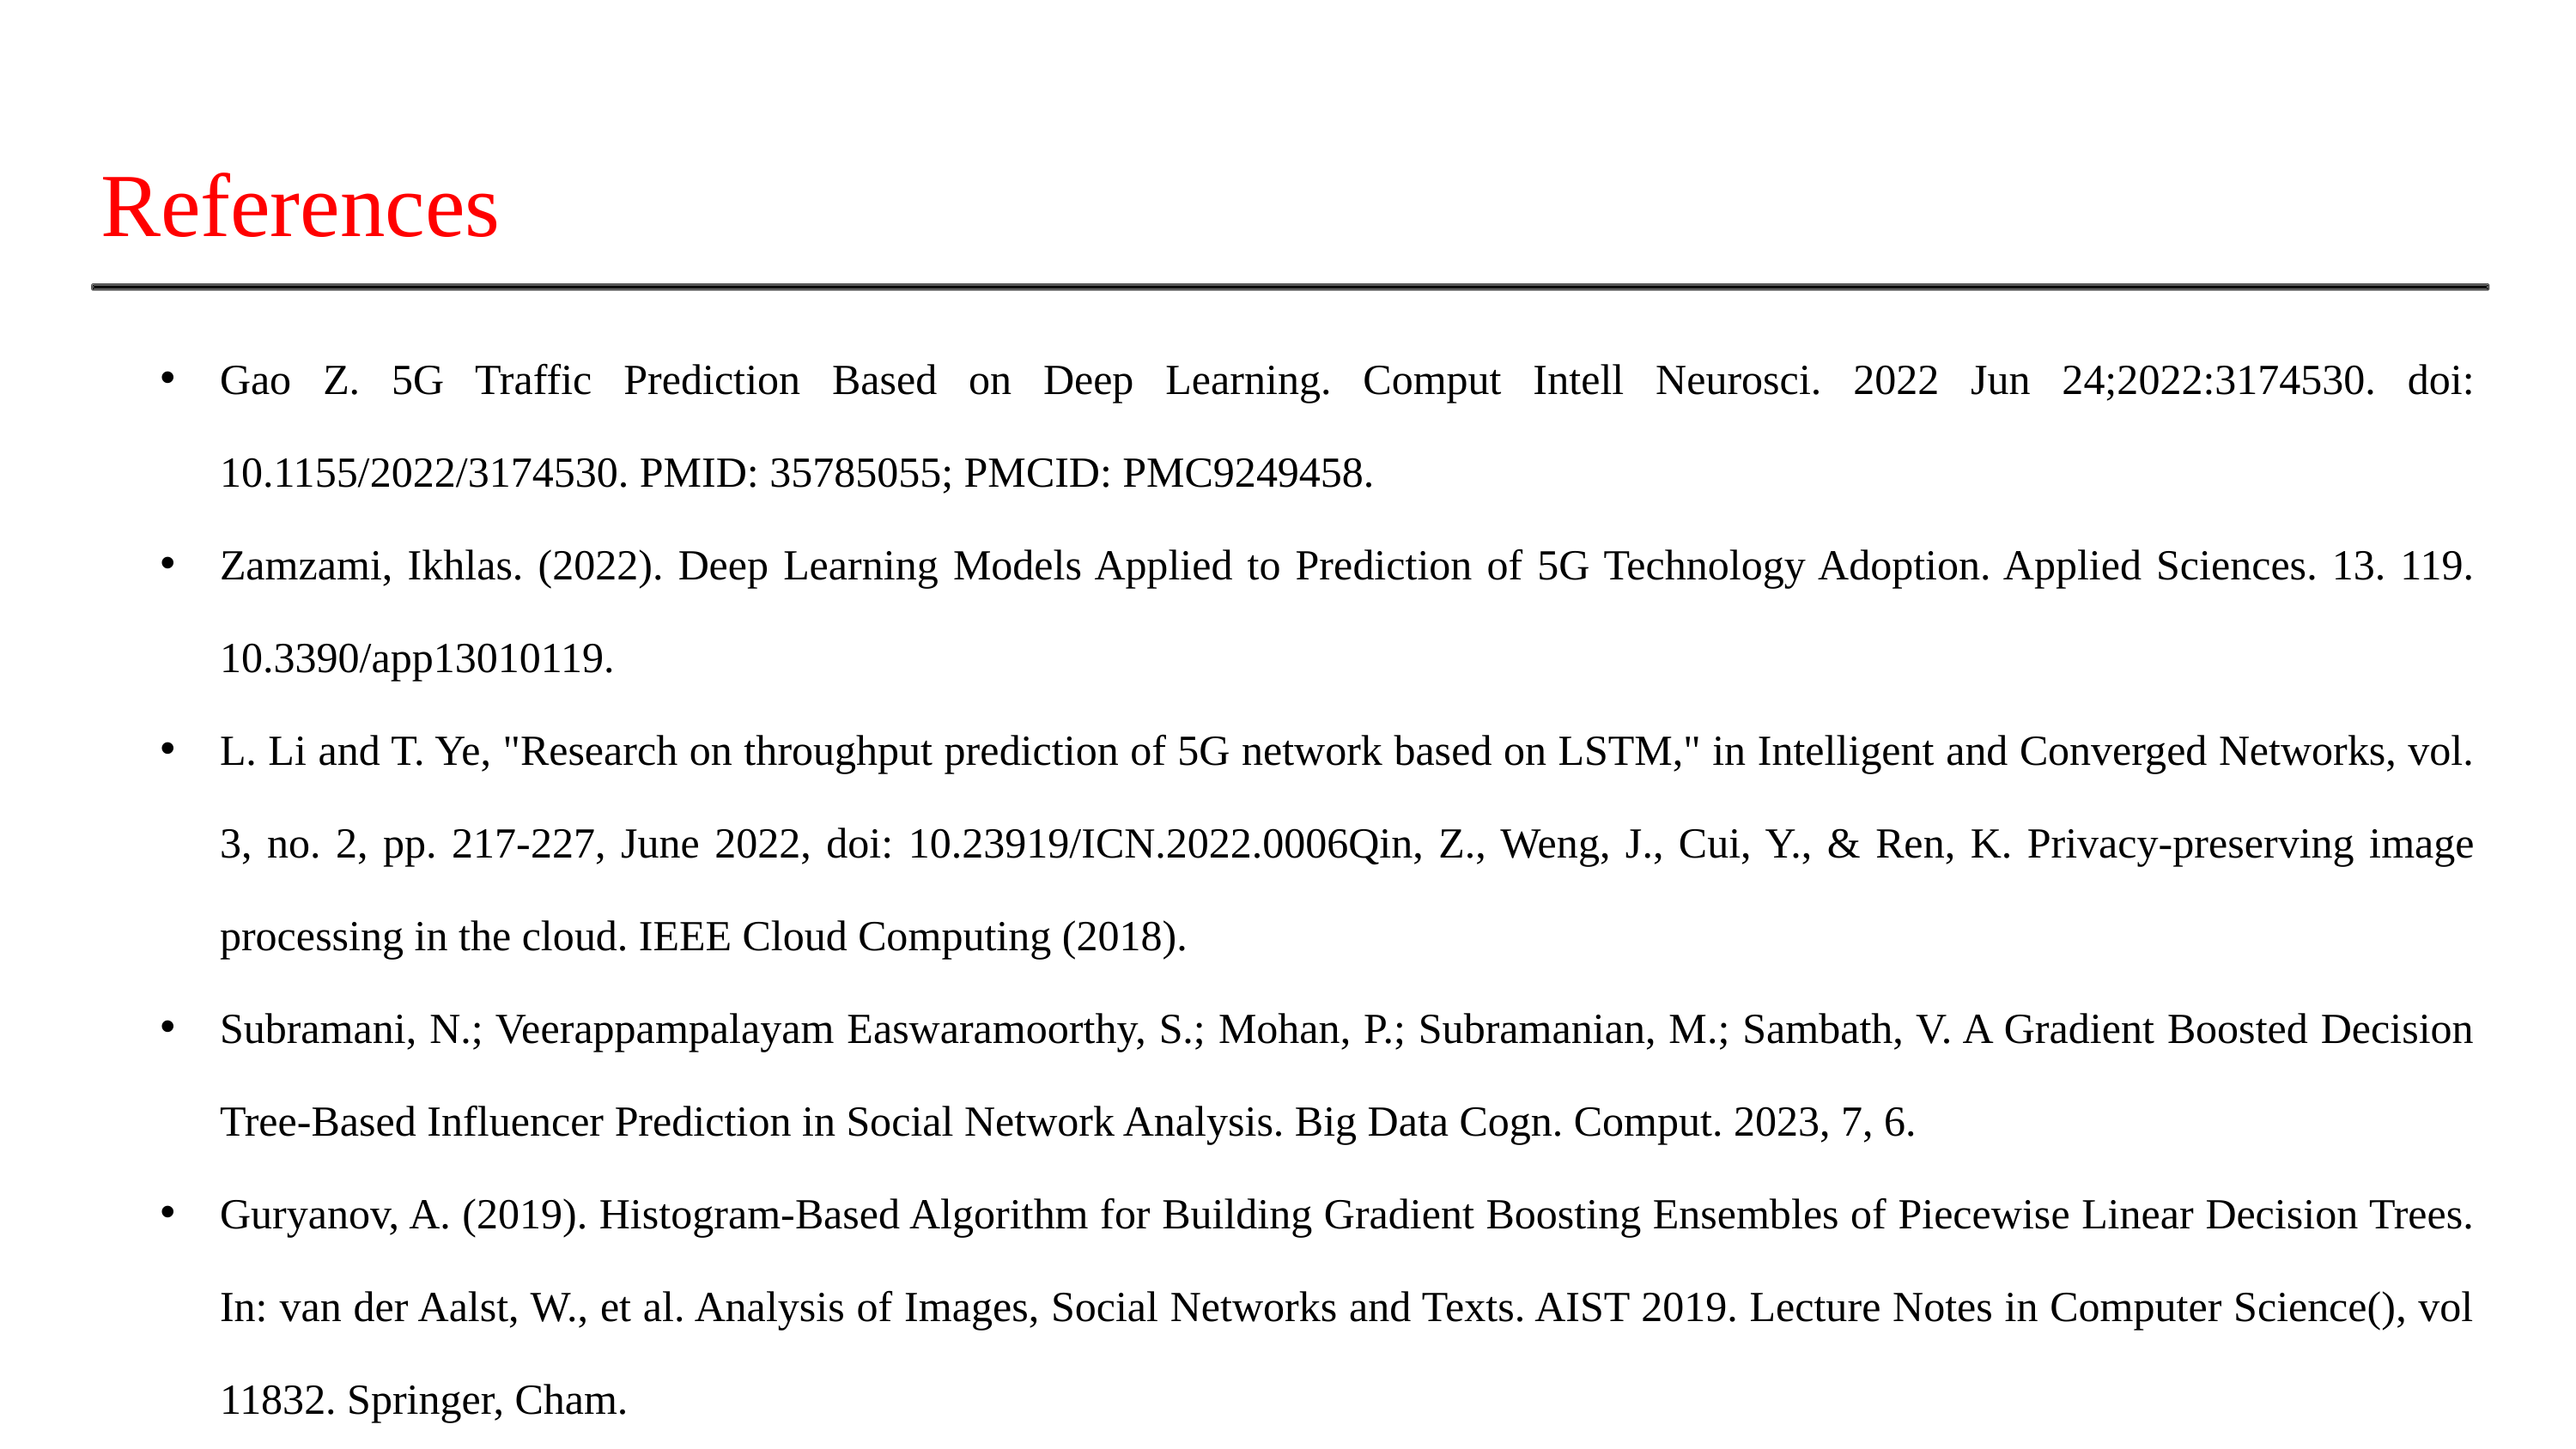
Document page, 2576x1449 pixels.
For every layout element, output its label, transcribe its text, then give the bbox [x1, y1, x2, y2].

text_box Gao Z. 5G Traffic Prediction Based on Deep Learning. Comput Intell Neurosci. 2022 Jun 24;2022:3174530. doi: 10.1155/2022/3174530. PMID: 35785055; PMCID: PMC9249458. Zamzami, Ikhlas. (2022). Deep Learning Models Applied to Prediction of 5G Technology Adoption. Applied Sciences. 13. 119. 10.3390/app13010119. L. Li and T. Ye, "Research on throughput prediction of 5G network based on LSTM," in Intelligent and Converged Networks, vol. 3, no. 2, pp. 217-227, June 2022, doi: 10.23919/ICN.2022.0006Qin, Z., Weng, J., Cui, Y., & Ren, K. Privacy-preserving image processing in the cloud. IEEE Cloud Computing (2018). Subramani, N.; Veerappampalayam Easwaramoorthy, S.; Mohan, P.; Subramanian, M.; Sambath, V. A Gradient Boosted Decision Tree-Based Influencer Prediction in Social Network Analysis. Big Data Cogn. Comput. 2023, 7, 6. Guryanov, A. (2019). Histogram-Based Algorithm for Building Gradient Boosting Ensembles of Piecewise Linear Decision Trees. In: van der Aalst, W., et al. Analysis of Images, Social Networks and Texts. AIST 2019. Lecture Notes in Computer Science(), vol 11832. Springer, Cham. [100, 310, 2476, 1449]
text_box References [100, 124, 2476, 255]
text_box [90, 282, 2490, 291]
